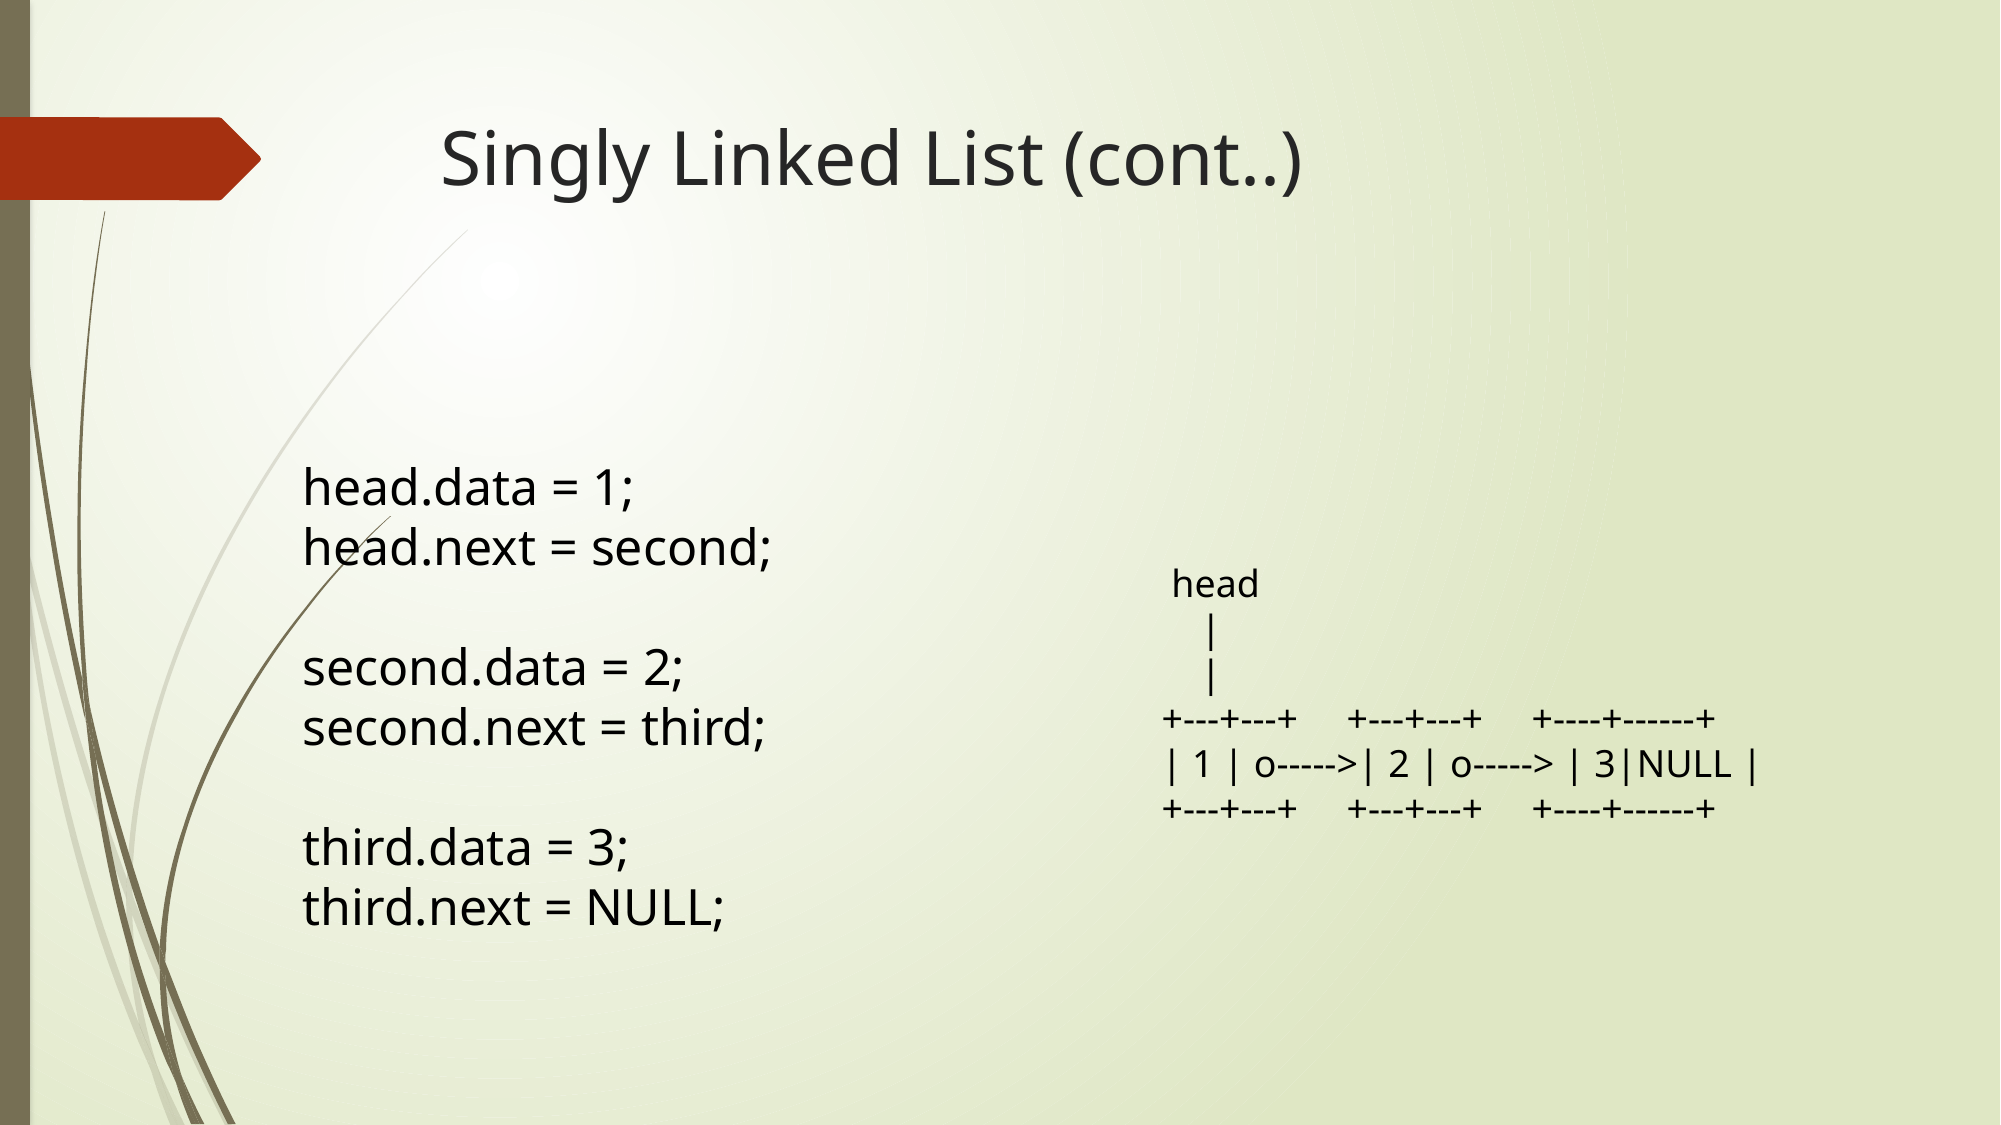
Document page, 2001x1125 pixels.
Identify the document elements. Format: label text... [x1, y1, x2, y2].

text_box head.data = 1; head.next = second; second.data = 2; second.next = third; third.data = 3; third.next = NULL; [235, 447, 1236, 1003]
title Singly Linked List (cont..) [425, 102, 1888, 313]
text_box head | | +---+---+ +---+---+ +----+------+ | 1 | o----->| 2 | o-----> | 3|NULL | +---+---+ +---+---+ +----+------+ [1068, 552, 2000, 838]
